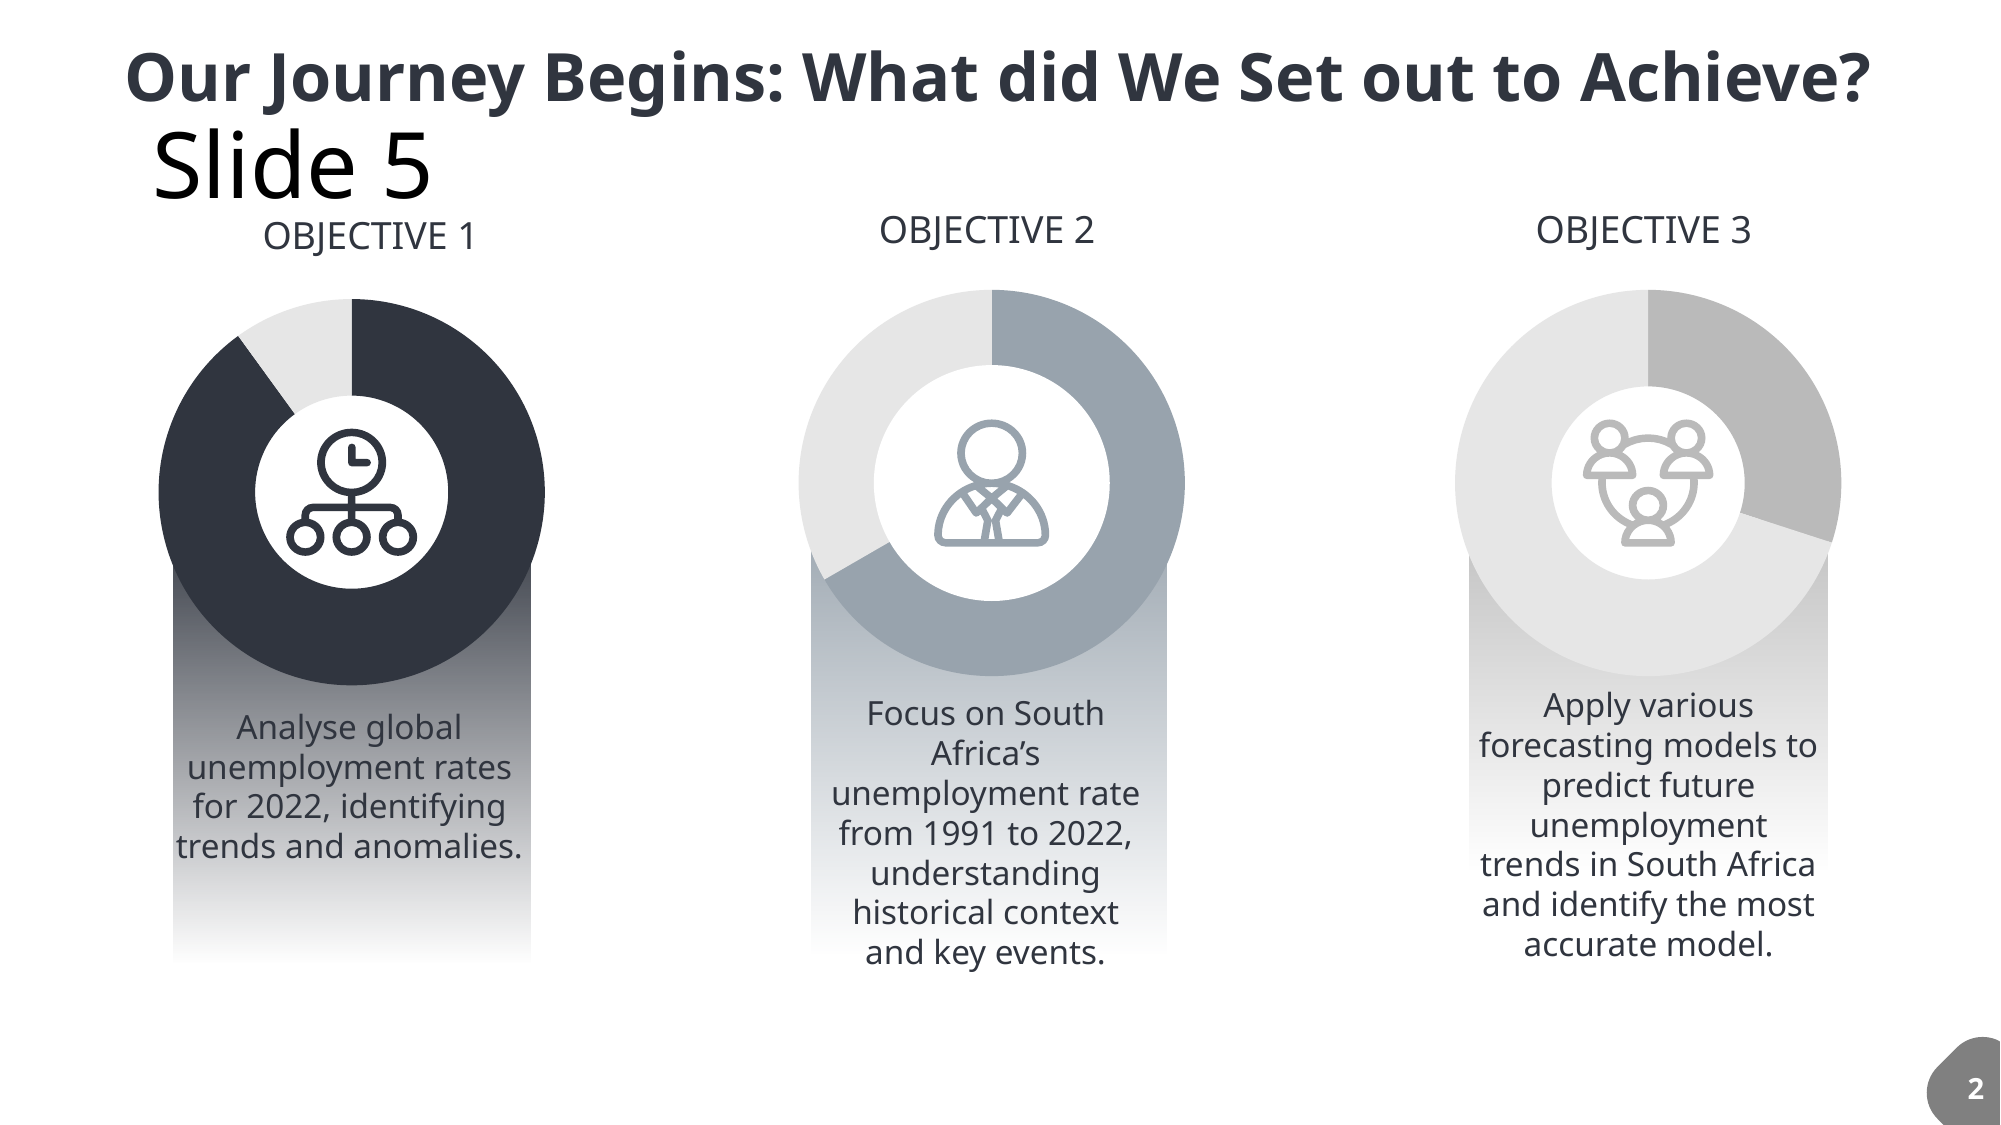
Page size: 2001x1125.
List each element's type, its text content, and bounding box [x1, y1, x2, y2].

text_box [1346, 281, 1951, 685]
text_box [1821, 685, 1828, 872]
text_box Analyse global unemployment rates for 2022, identifying trends and anomalies. [172, 705, 527, 866]
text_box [49, 290, 654, 694]
title Slide 5 [137, 59, 1863, 278]
text_box Apply various forecasting models to predict future unemployment trends in South Africa and identify the most accurate model. [1476, 685, 1821, 964]
text_box [811, 685, 1167, 956]
text_box Focus on South Africa’s unemployment rate from 1991 to 2022, understanding historical context and key events. [824, 692, 1148, 972]
text_box Our Journey Begins: What did We Set out to Achieve? [46, 34, 1951, 115]
text_box [1468, 685, 1476, 872]
text_box [172, 694, 531, 965]
text_box 2 [1952, 1063, 2000, 1113]
text_box [1925, 1035, 2000, 1125]
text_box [689, 281, 1294, 685]
